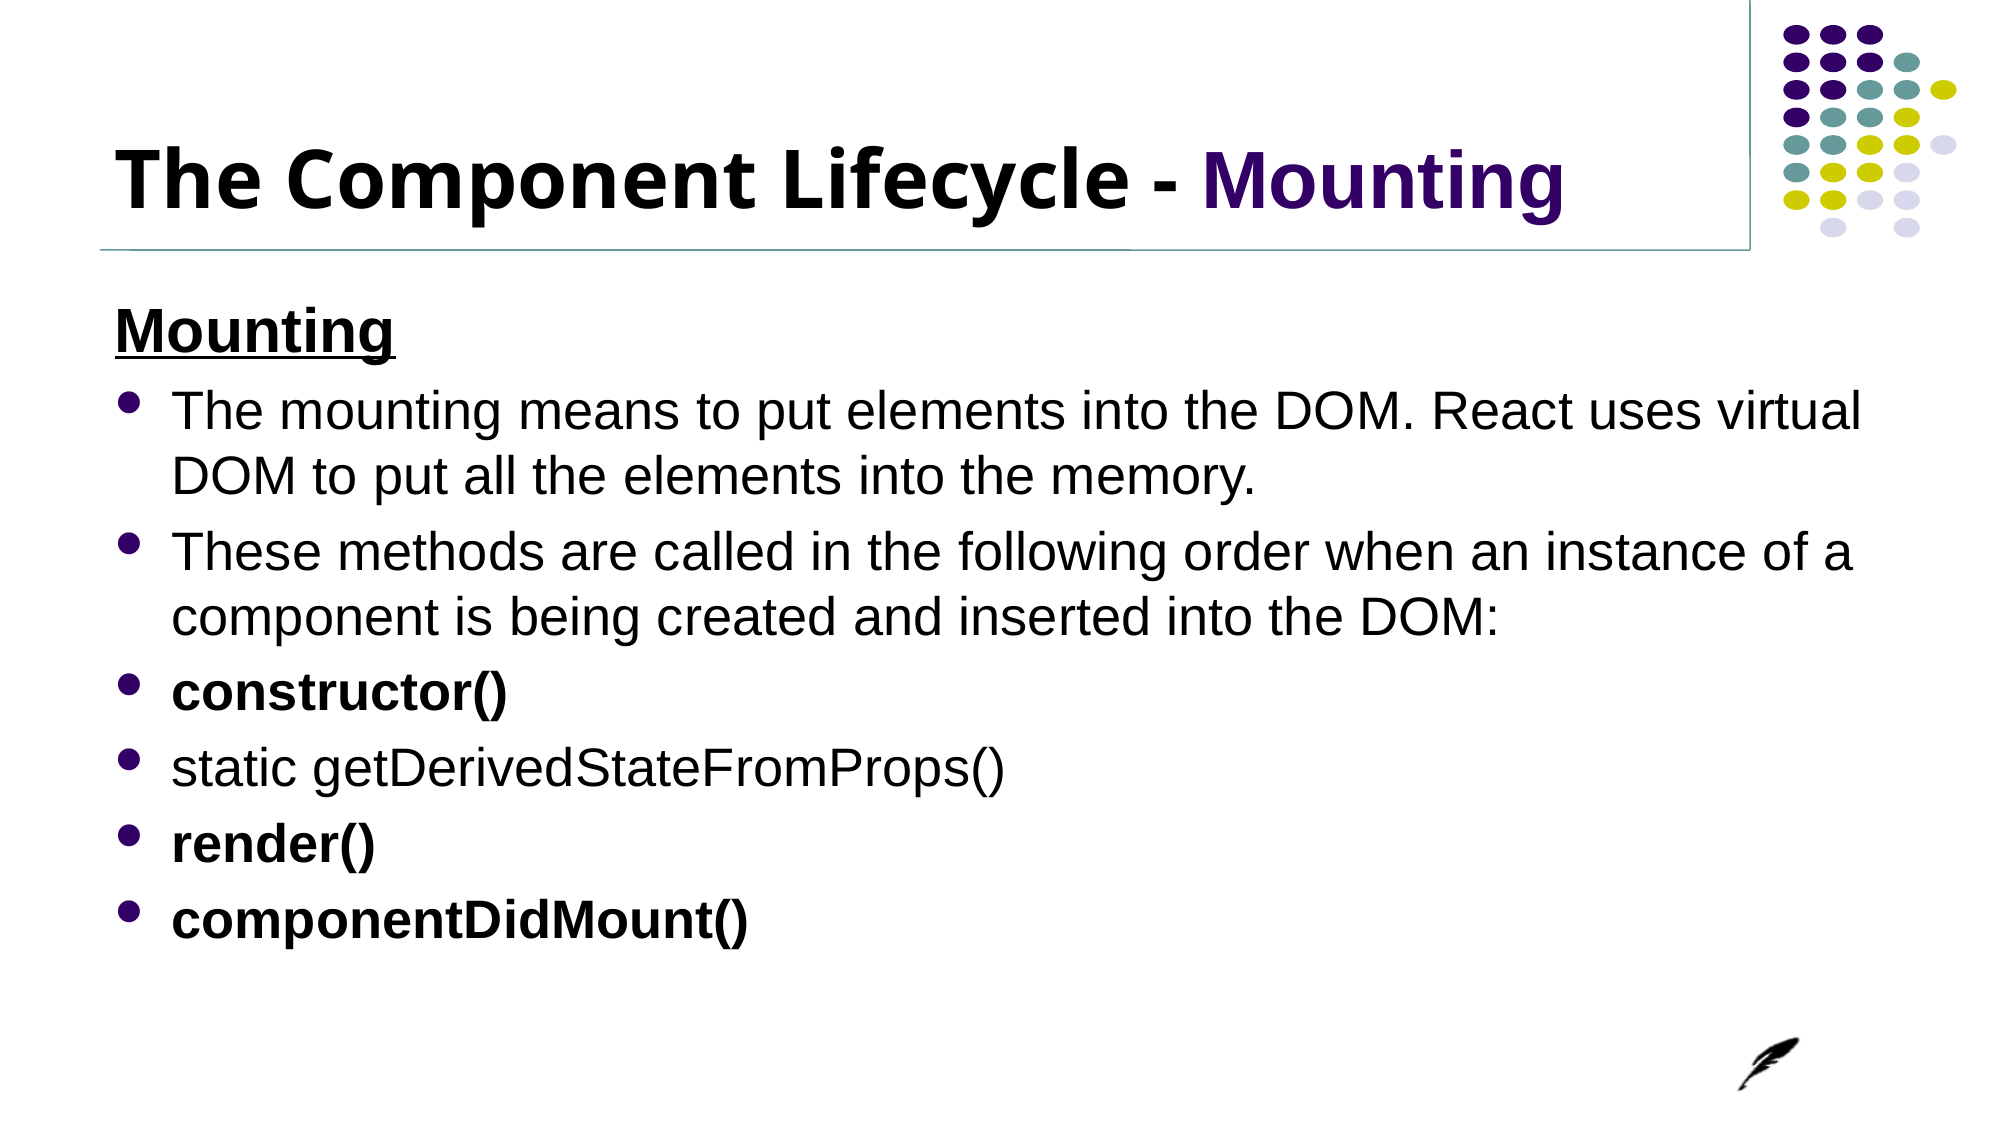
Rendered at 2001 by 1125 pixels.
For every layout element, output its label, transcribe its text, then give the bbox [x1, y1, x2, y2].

list Mounting The mounting means to put elements into the DOM. React uses virtual DOM to put all the elements into the memory. These methods are called in the following order when an instance of a component is being created and inserted into the DOM: constructor() static getDerivedStateFromProps() render() componentDidMount() [99, 282, 1900, 1006]
title The Component Lifecycle - Mounting [99, 20, 1750, 233]
picture [1727, 1027, 1809, 1103]
